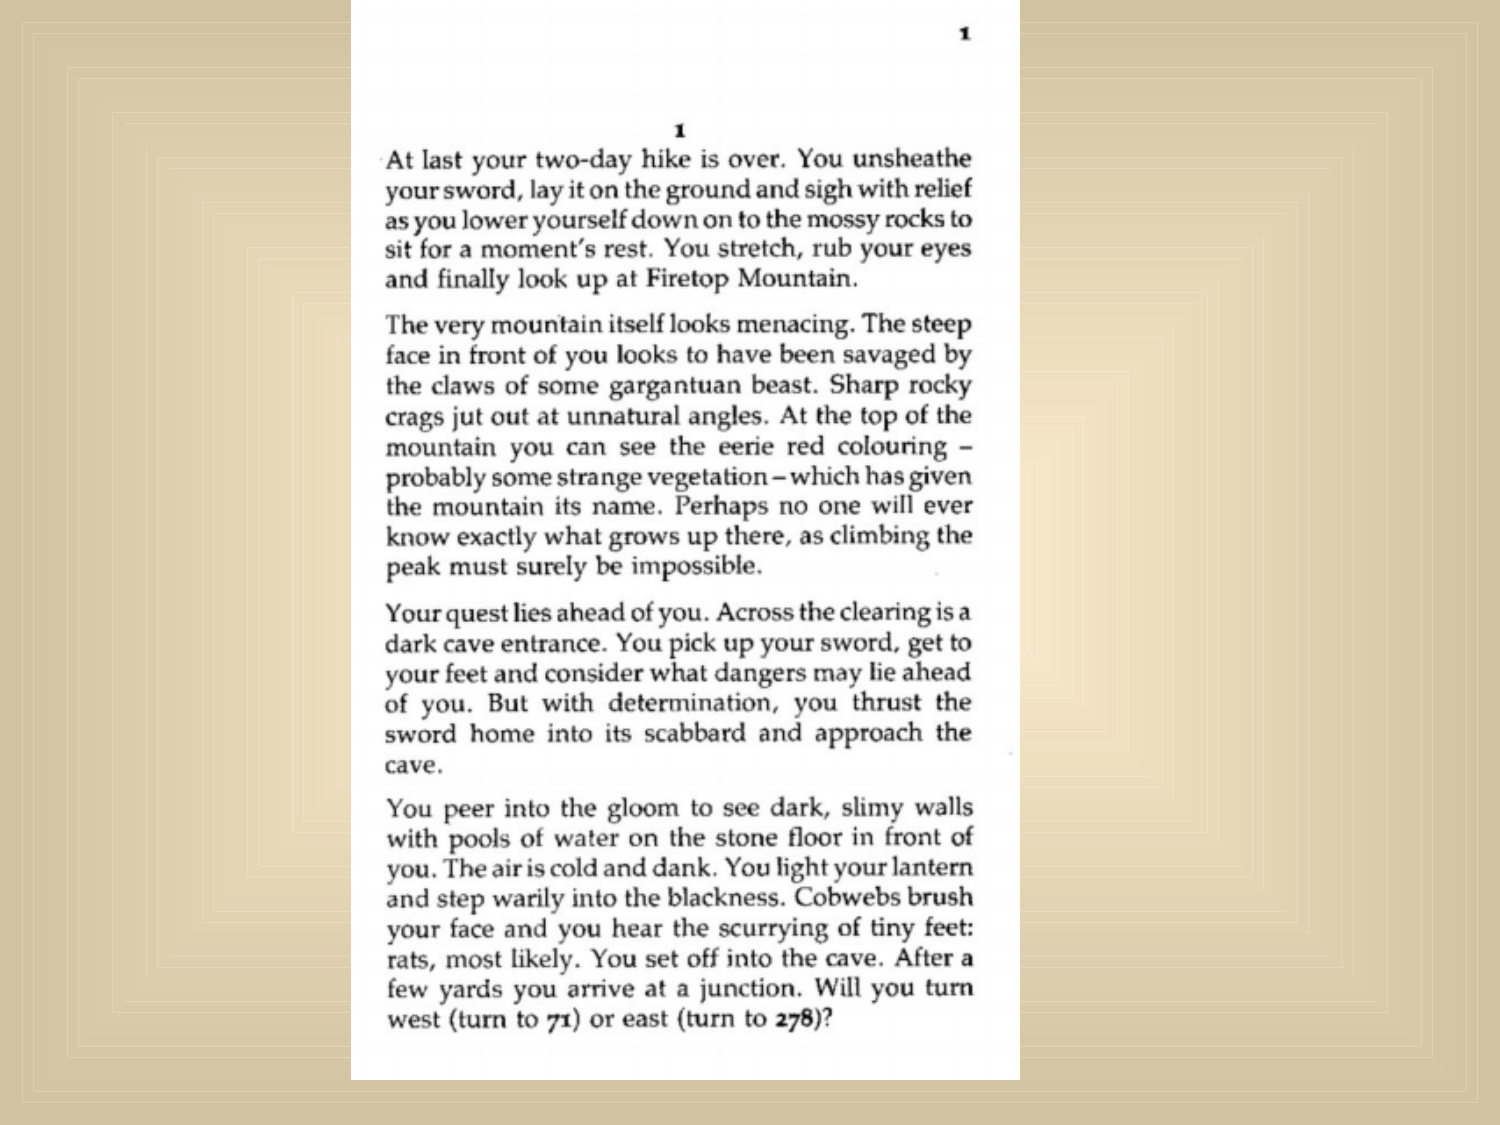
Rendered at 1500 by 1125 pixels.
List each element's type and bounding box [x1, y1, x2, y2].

picture [351, 0, 1020, 1081]
